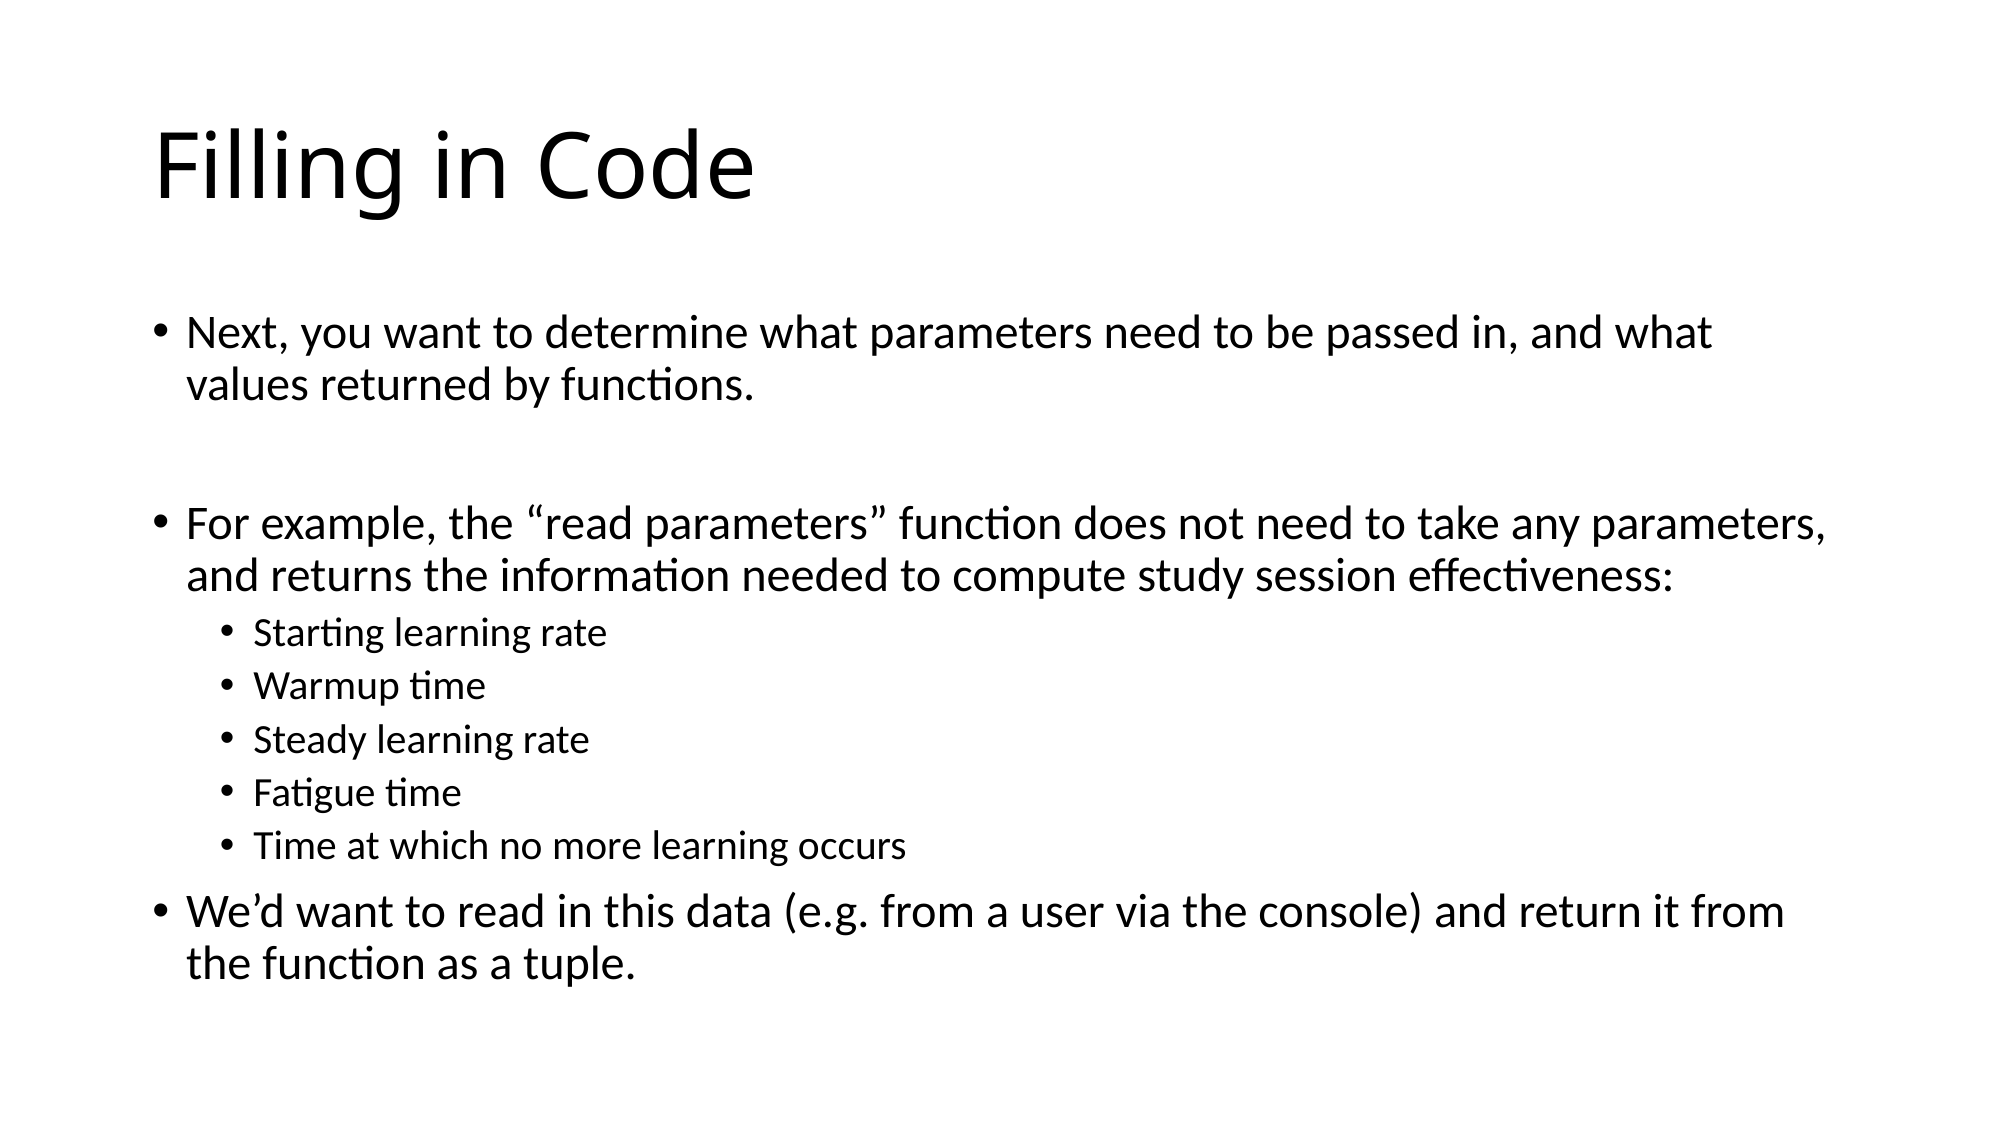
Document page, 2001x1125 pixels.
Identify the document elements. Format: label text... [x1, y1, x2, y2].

list Next, you want to determine what parameters need to be passed in, and what values returned by functions. For example, the “read parameters” function does not need to take any parameters, and returns the information needed to compute study session effectiveness: Starting learning rate Warmup time Steady learning rate Fatigue time Time at which no more learning occurs We’d want to read in this data (e.g. from a user via the console) and return it from the function as a tuple. [137, 299, 1863, 1014]
title Filling in Code [137, 59, 1863, 278]
